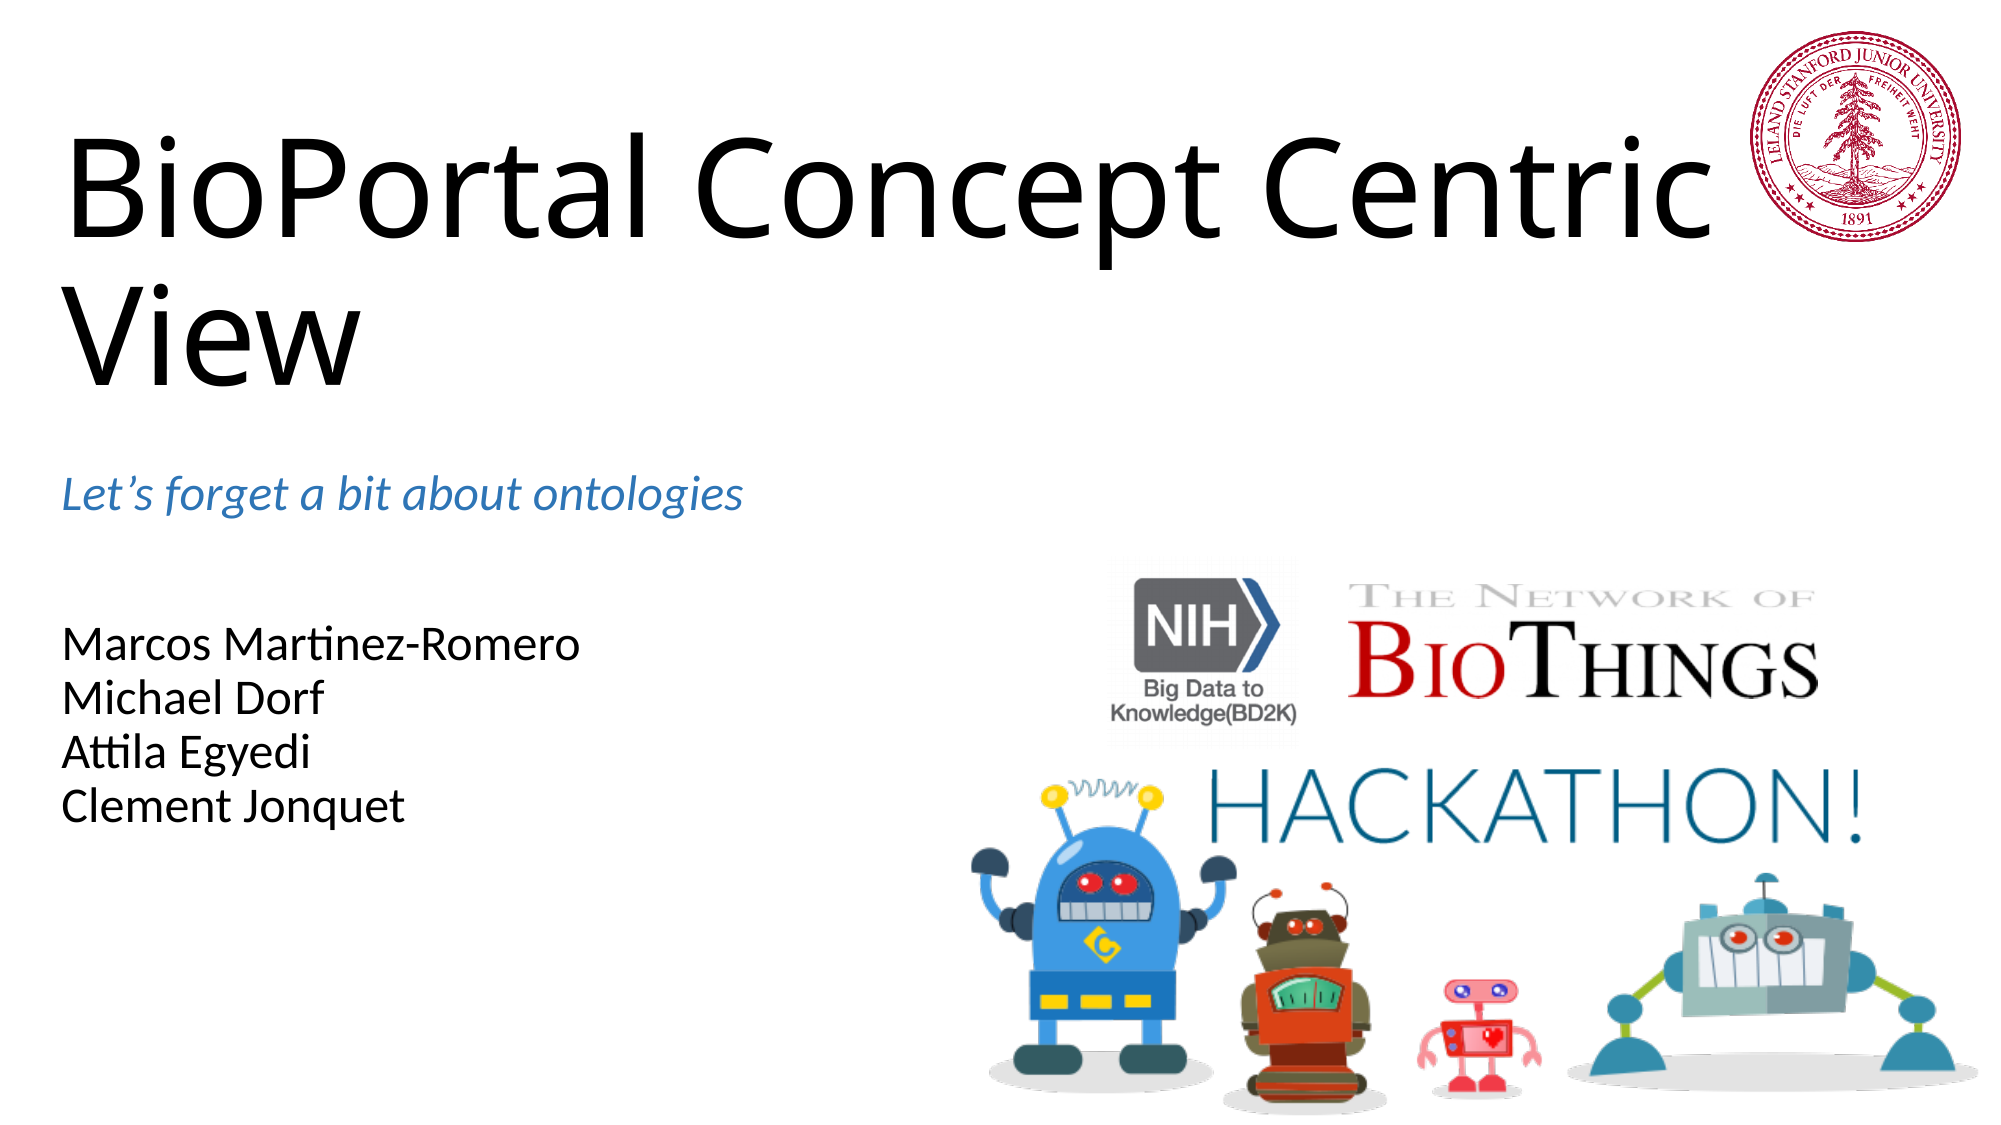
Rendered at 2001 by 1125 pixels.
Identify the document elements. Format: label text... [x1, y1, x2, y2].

subtitle Let’s forget a bit about ontologies Marcos Martinez-Romero Michael Dorf Attila Egyedi Clement Jonquet [46, 460, 1086, 863]
picture [1750, 31, 1961, 243]
title BioPortal Concept Centric View [46, 0, 1799, 424]
picture [951, 556, 2000, 1125]
